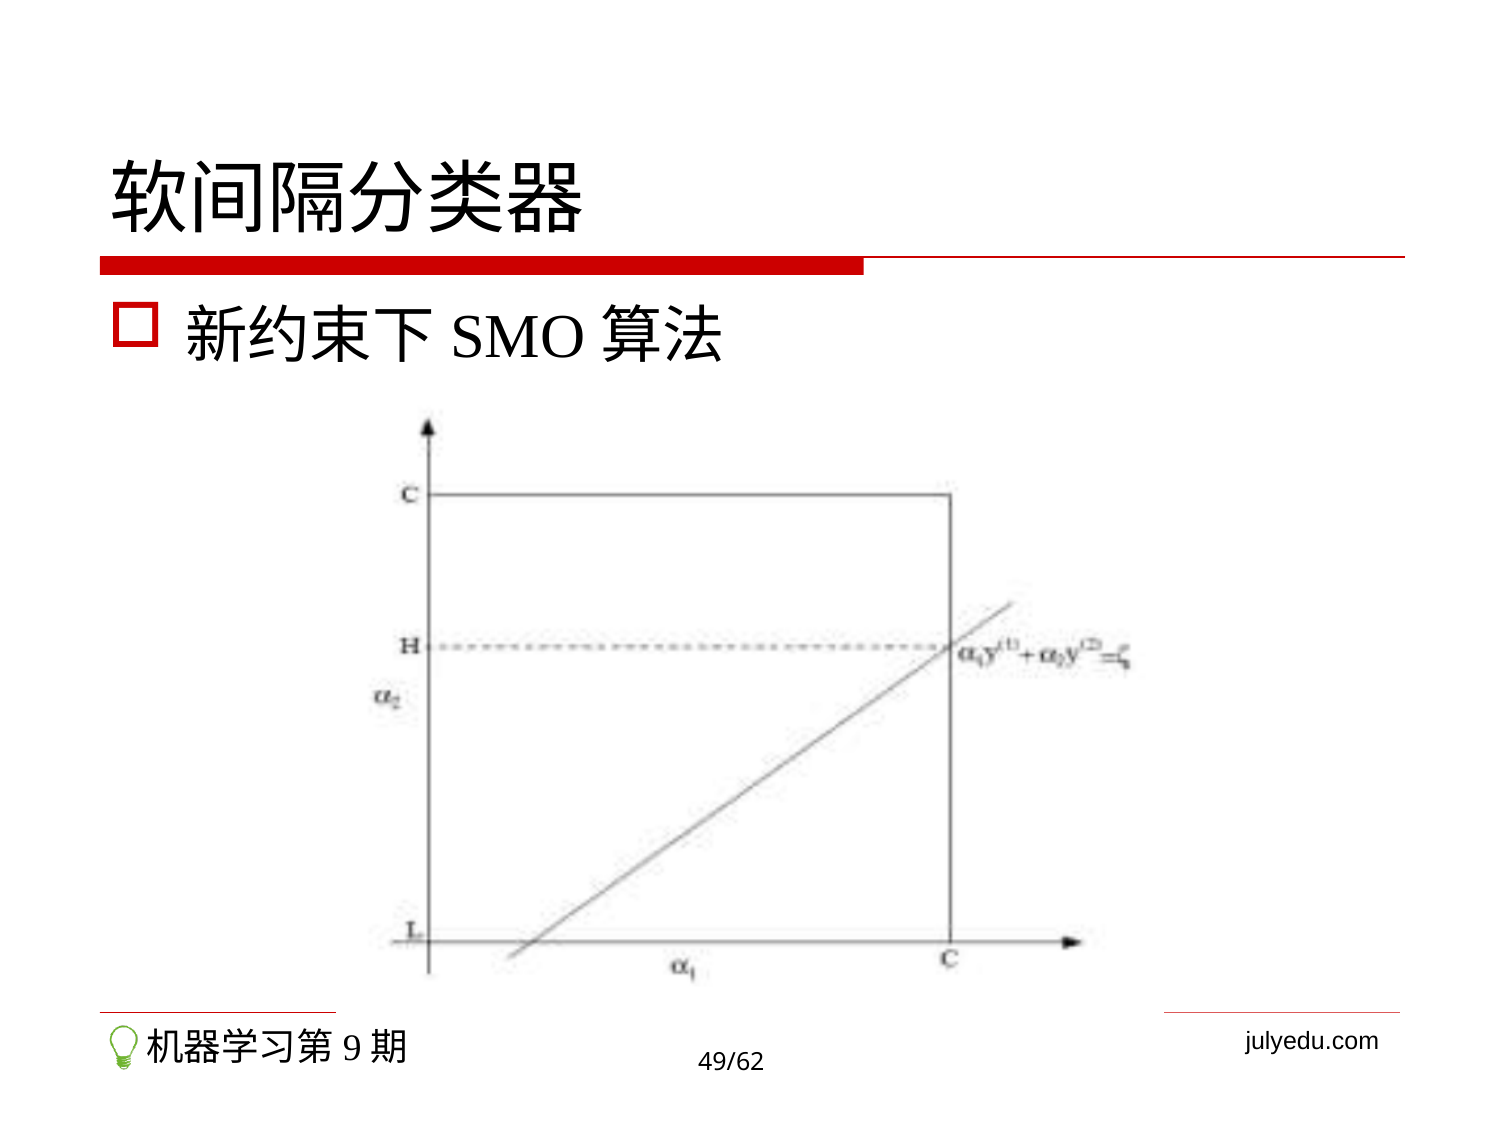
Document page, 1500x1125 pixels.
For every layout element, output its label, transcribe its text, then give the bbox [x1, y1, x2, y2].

list 新约束下SMO算法 [92, 287, 1406, 988]
picture [336, 397, 1164, 1018]
title 软间隔分类器 [94, 50, 1407, 250]
picture [100, 1023, 146, 1071]
